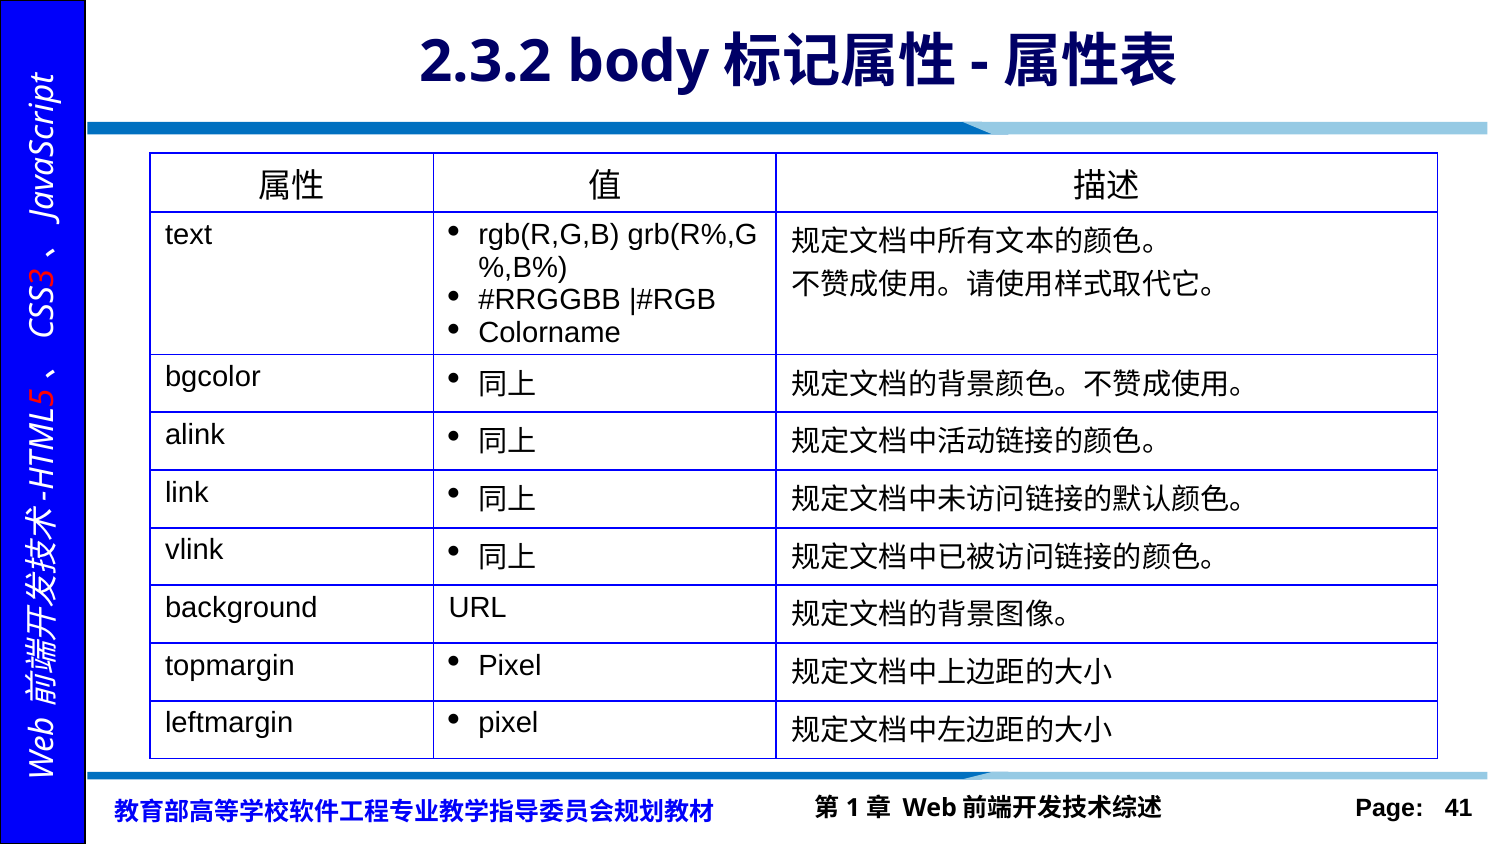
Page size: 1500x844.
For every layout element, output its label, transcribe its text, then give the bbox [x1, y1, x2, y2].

table_cell 同上 [434, 355, 775, 411]
table_cell pixel [434, 702, 775, 758]
table_cell 规定文档中所有文本的颜色。 不赞成使用。请使用样式取代它。 [777, 213, 1437, 354]
table_cell link [151, 471, 433, 527]
table_header 属性 [151, 154, 433, 211]
table_cell Pixel [434, 644, 775, 700]
table_cell 规定文档的背景图像。 [777, 586, 1437, 642]
table_cell alink [151, 413, 433, 469]
table_cell vlink [151, 529, 433, 584]
table_cell 规定文档中上边距的大小 [777, 644, 1437, 700]
table_header 描述 [777, 154, 1437, 211]
table_cell 规定文档的背景颜色。不赞成使用。 [777, 355, 1437, 411]
table_cell leftmargin [151, 702, 433, 758]
table_cell 同上 [434, 529, 775, 584]
table_header 值 [434, 154, 775, 211]
table_cell background [151, 586, 433, 642]
table_cell 规定文档中已被访问链接的颜色。 [777, 529, 1437, 584]
table_cell 规定文档中活动链接的颜色。 [777, 413, 1437, 469]
table_cell bgcolor [151, 355, 433, 411]
table_cell 规定文档中未访问链接的默认颜色。 [777, 471, 1437, 527]
title 2.3.2 body标记属性-属性表 [161, 11, 1436, 106]
table_cell rgb(R,G,B) grb(R%,G%,B%) #RRGGBB |#RGB Colorname [434, 213, 775, 354]
table_cell text [151, 213, 433, 354]
table_cell 规定文档中左边距的大小 [777, 702, 1437, 758]
table_cell URL [434, 586, 775, 642]
table_cell topmargin [151, 644, 433, 700]
table_cell 同上 [434, 471, 775, 527]
table_cell 同上 [434, 413, 775, 469]
